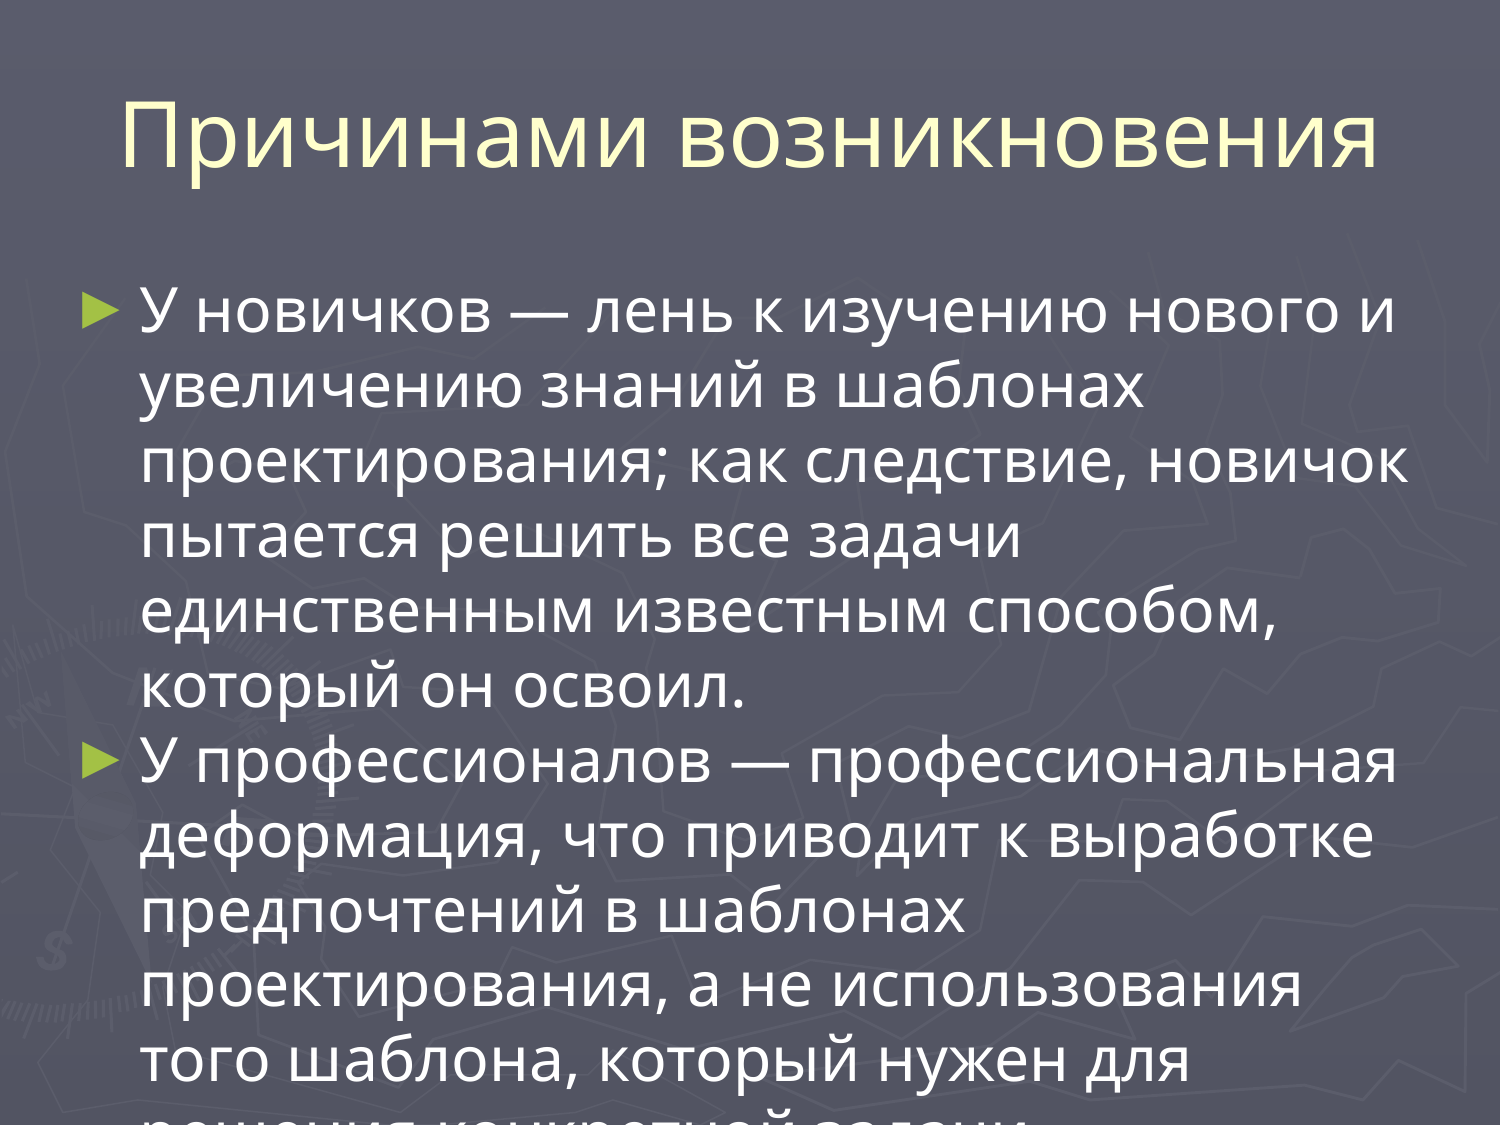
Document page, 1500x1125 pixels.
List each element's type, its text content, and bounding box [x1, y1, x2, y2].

list У новичков — лень к изучению нового и увеличению знаний в шаблонах проектирования; как следствие, новичок пытается решить все задачи единственным известным способом, который он освоил. У профессионалов — профессиональная деформация, что приводит к выработке предпочтений в шаблонах проектирования, а не использования того шаблона, который нужен для решения конкретной задачи. [49, 262, 1451, 1001]
title Причинами возникновения [49, 37, 1451, 225]
